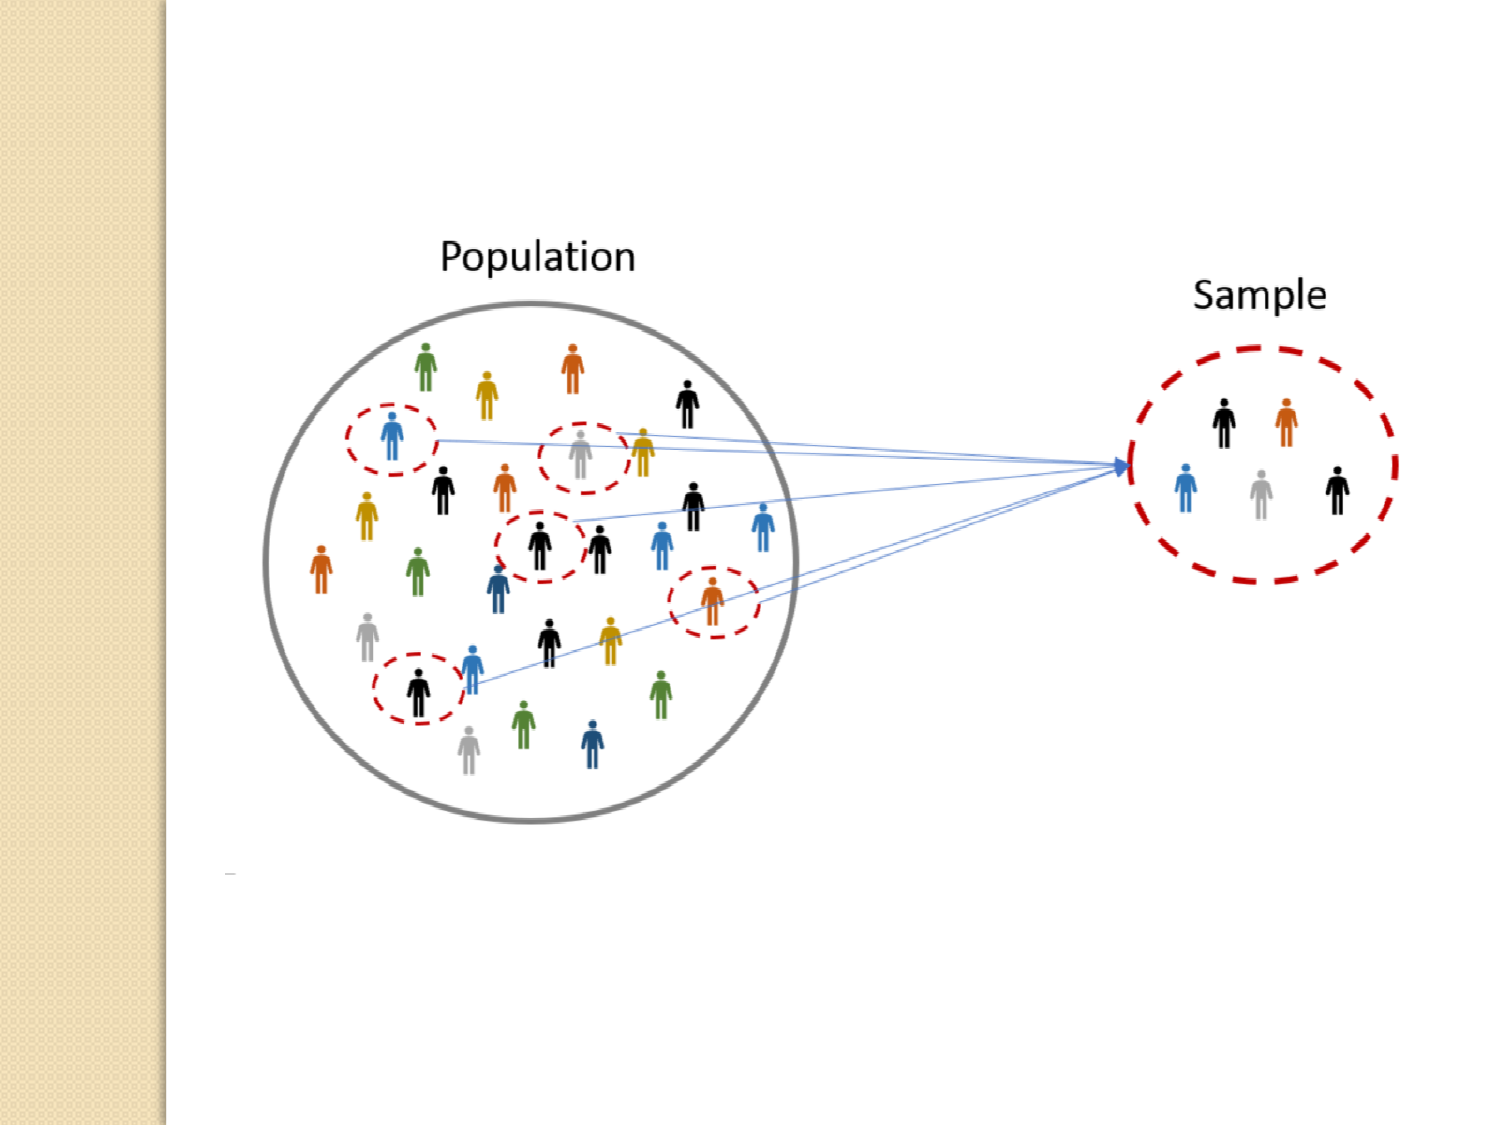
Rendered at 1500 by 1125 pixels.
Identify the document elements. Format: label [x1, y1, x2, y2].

picture [224, 187, 1444, 876]
